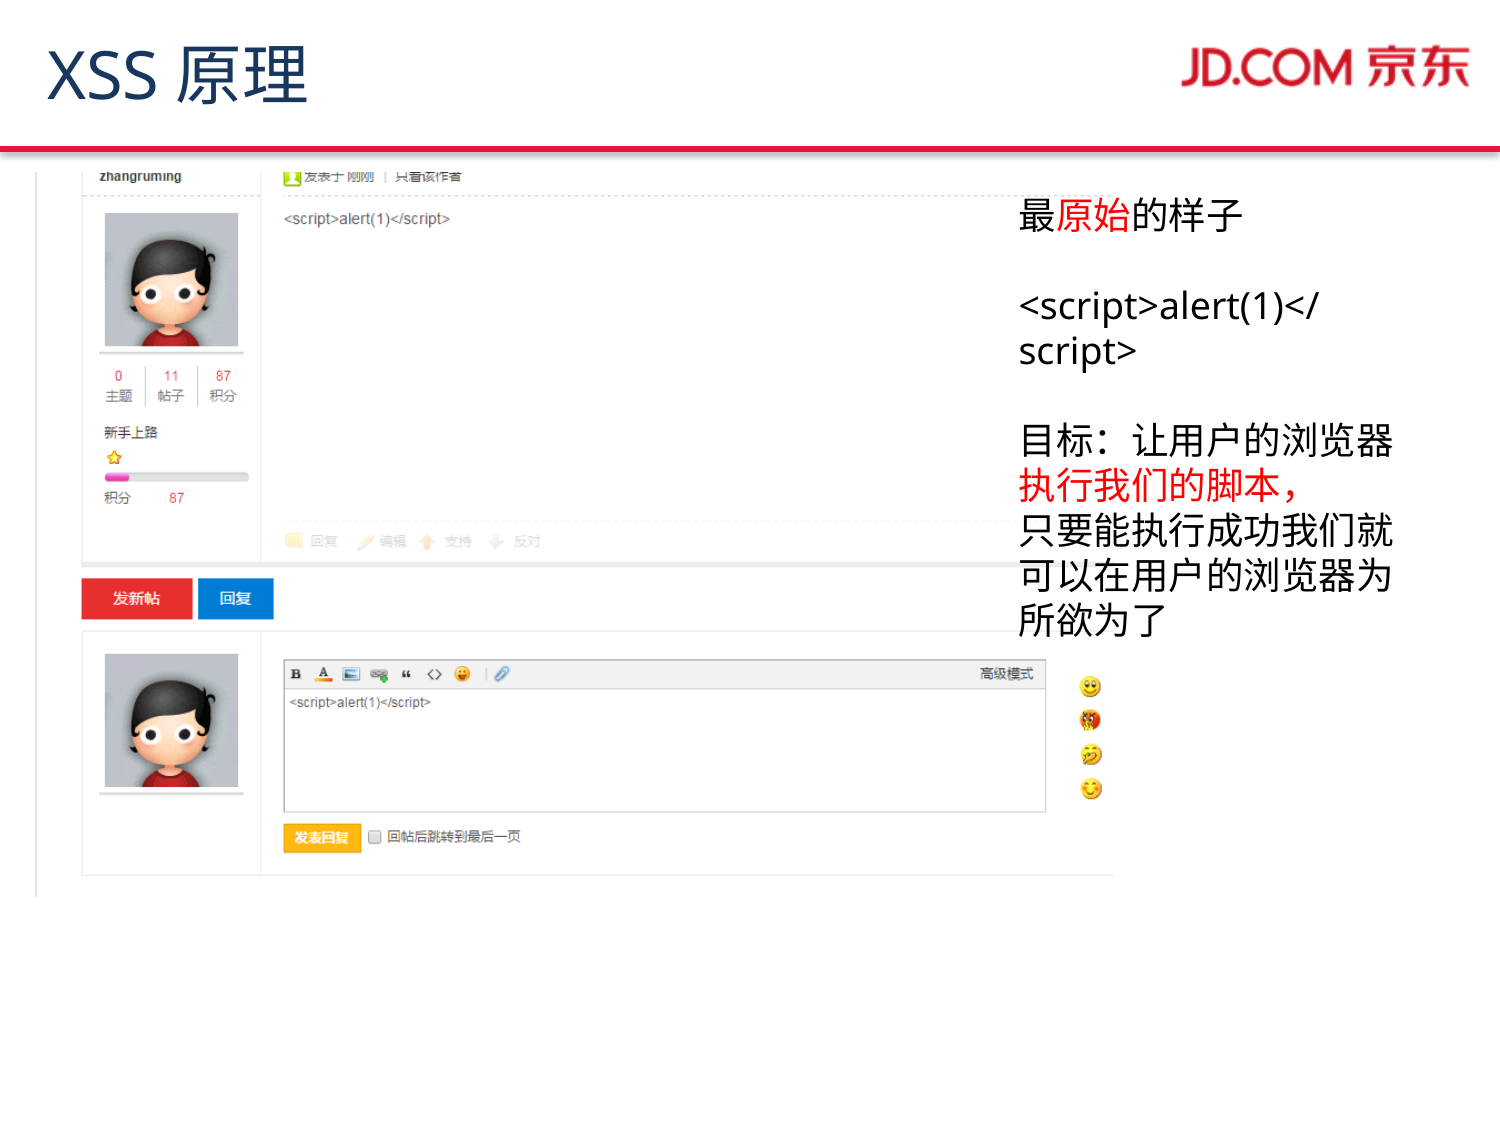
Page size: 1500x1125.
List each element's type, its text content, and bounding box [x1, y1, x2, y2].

text_box 最原始的样子 <script>alert(1)</script> 目标：让用户的浏览器执行我们的脚本， 只要能执行成功我们就可以在用户的浏览器为所欲为了 [1119, 184, 1438, 695]
picture [34, 172, 1114, 898]
title XSS原理 [32, 10, 1472, 135]
